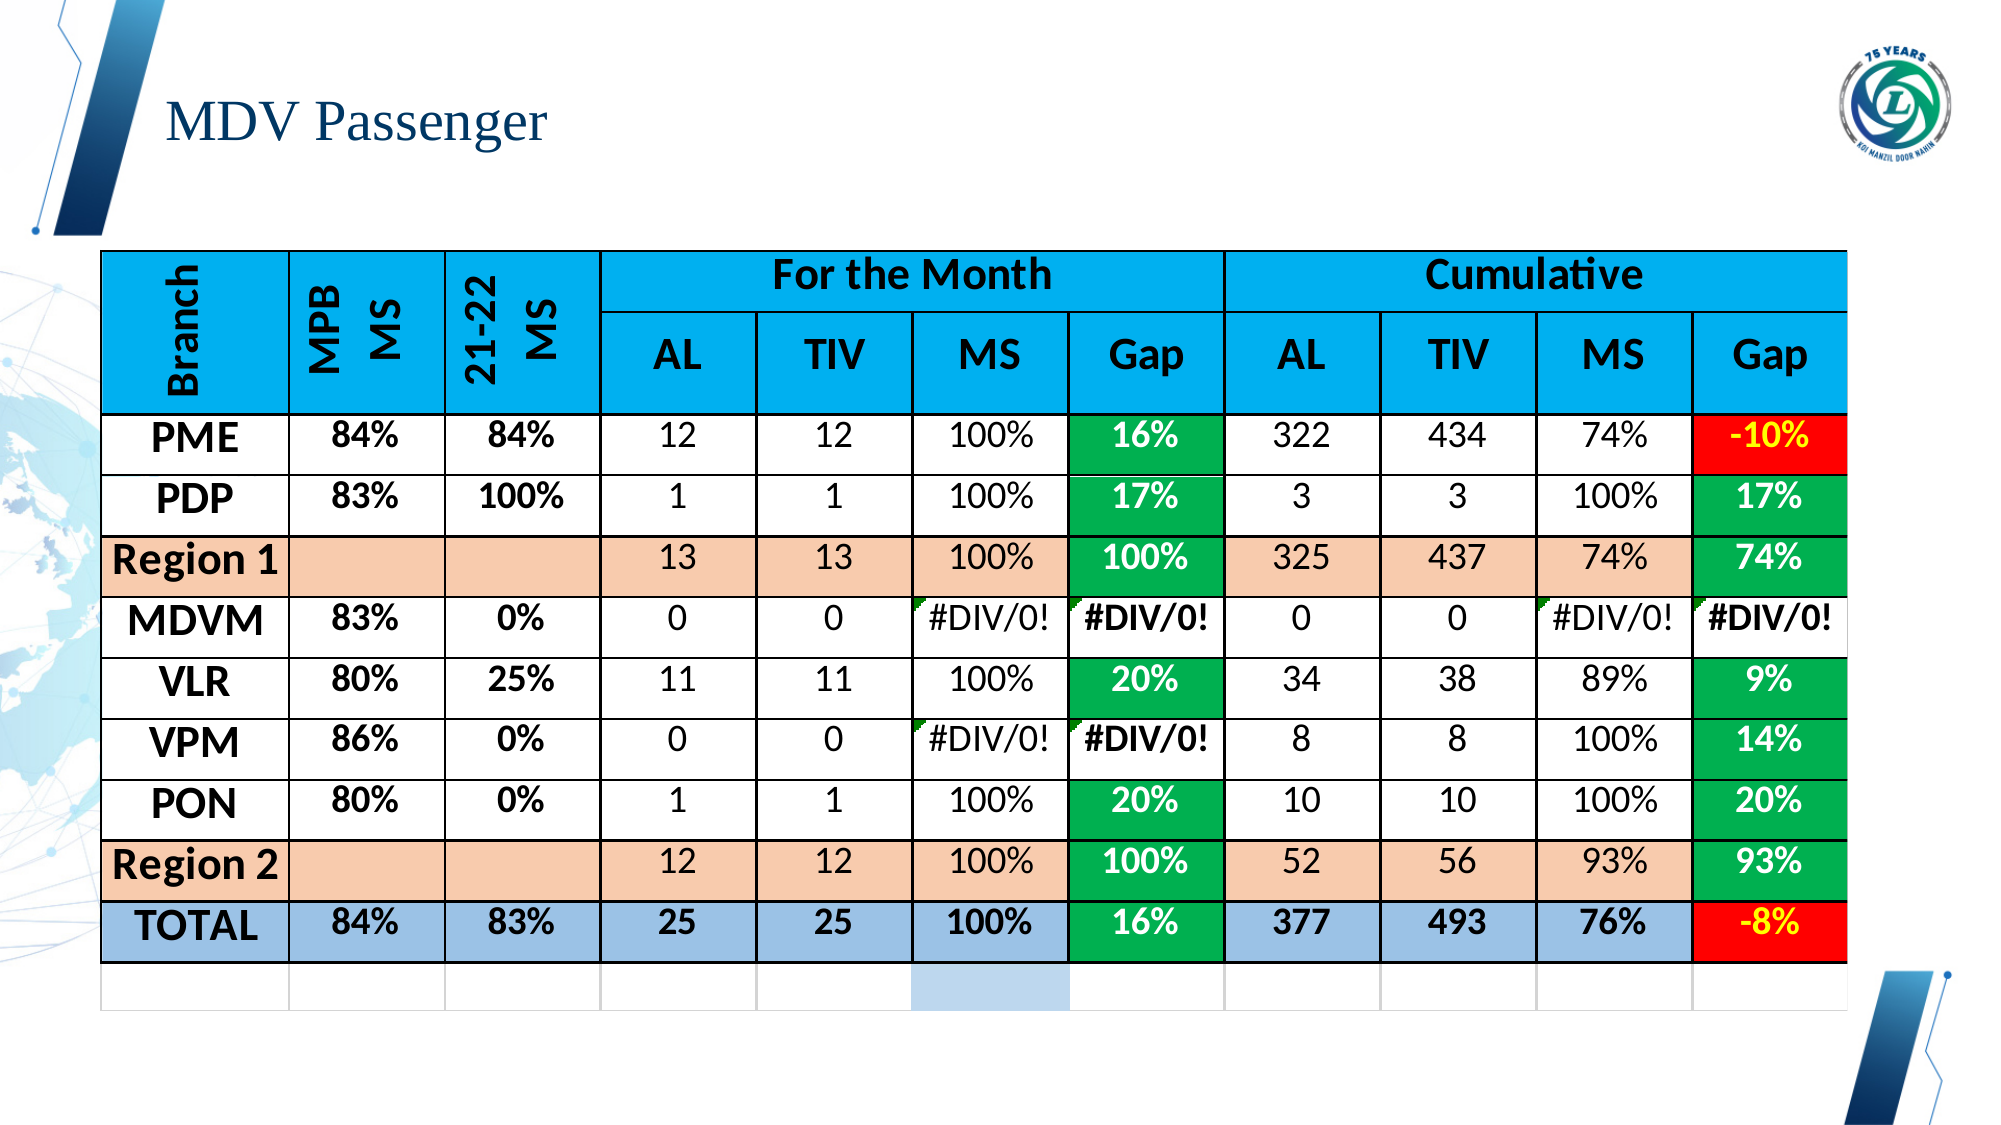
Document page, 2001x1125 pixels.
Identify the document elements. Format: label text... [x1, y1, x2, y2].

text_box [99, 249, 1850, 1013]
picture [0, 0, 2000, 1125]
text_box MDV Passenger [150, 48, 1388, 186]
